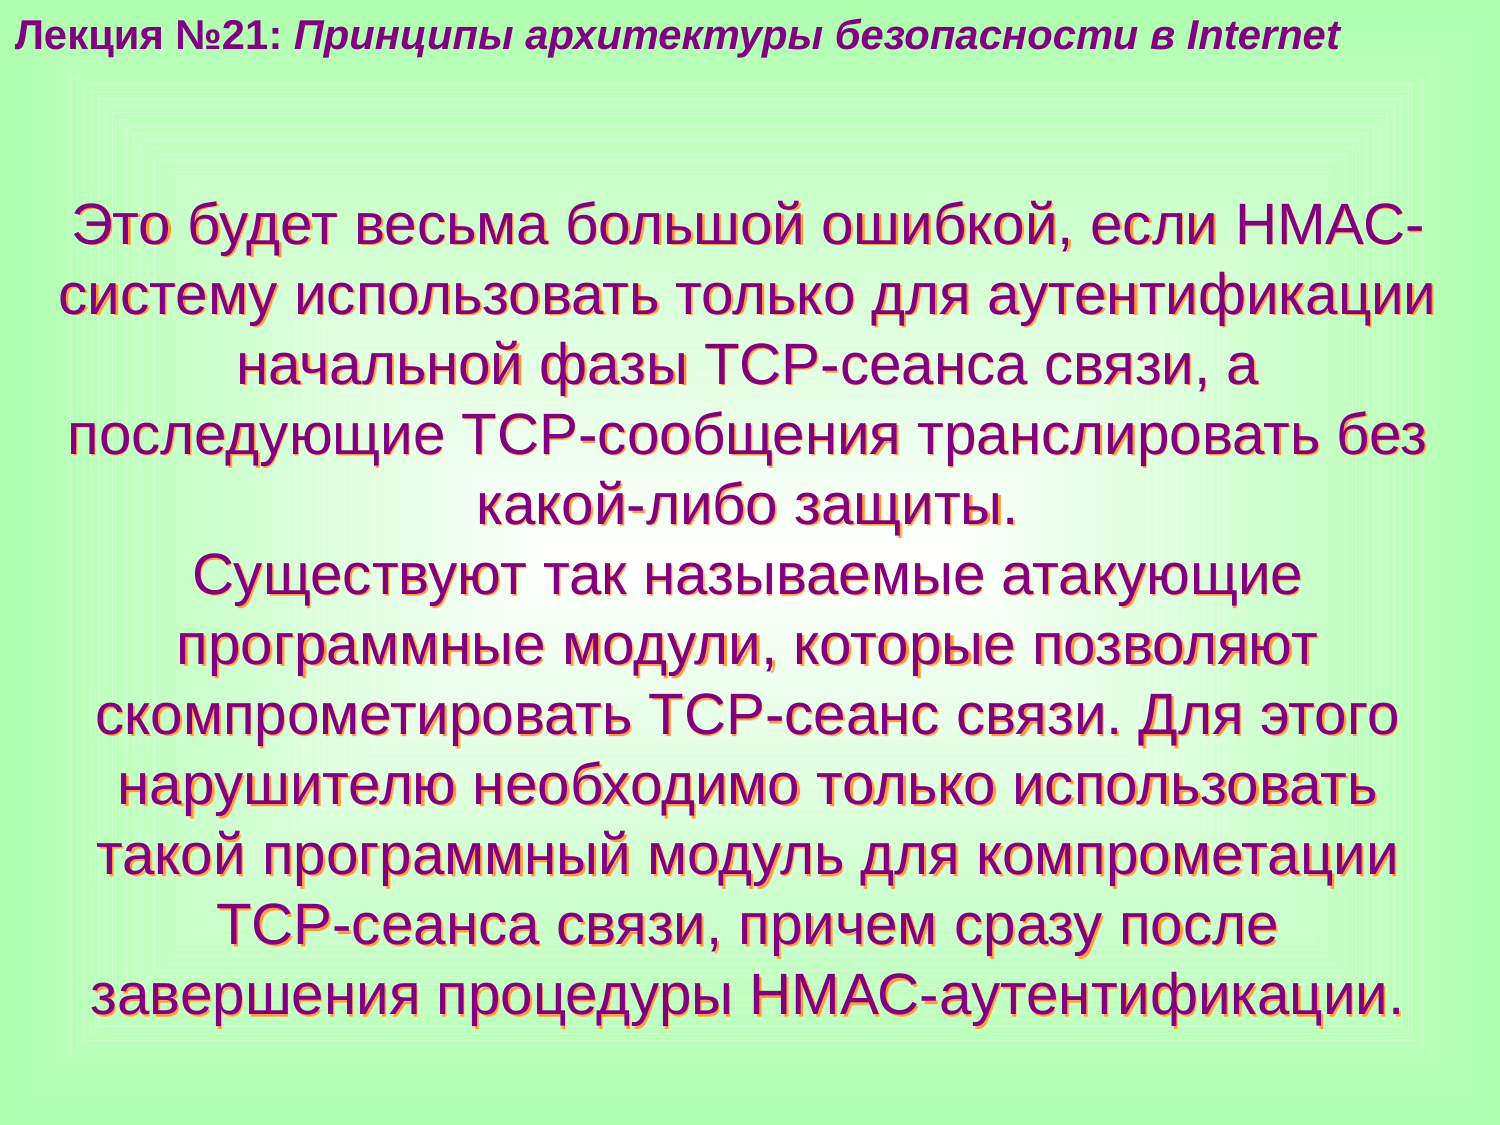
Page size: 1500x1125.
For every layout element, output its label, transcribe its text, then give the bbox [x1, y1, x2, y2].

text_box Это будет весьма большой ошибкой, если НМАС-систему использовать только для аутентификации начальной фазы ТСР-сеанса связи, а последующие ТСР-сообщения транслировать без какой-либо защиты. Существуют так называемые атакующие программные модули, которые позволяют скомпрометировать ТСР-сеанс связи. Для этого нарушителю необходимо только использовать такой программный модуль для компрометации ТСР-сеанса связи, причем сразу после завершения процедуры НМАС-аутентификации. [39, 178, 1457, 1034]
text_box Лекция №21: Принципы архитектуры безопасности в Internet [0, 0, 1500, 65]
